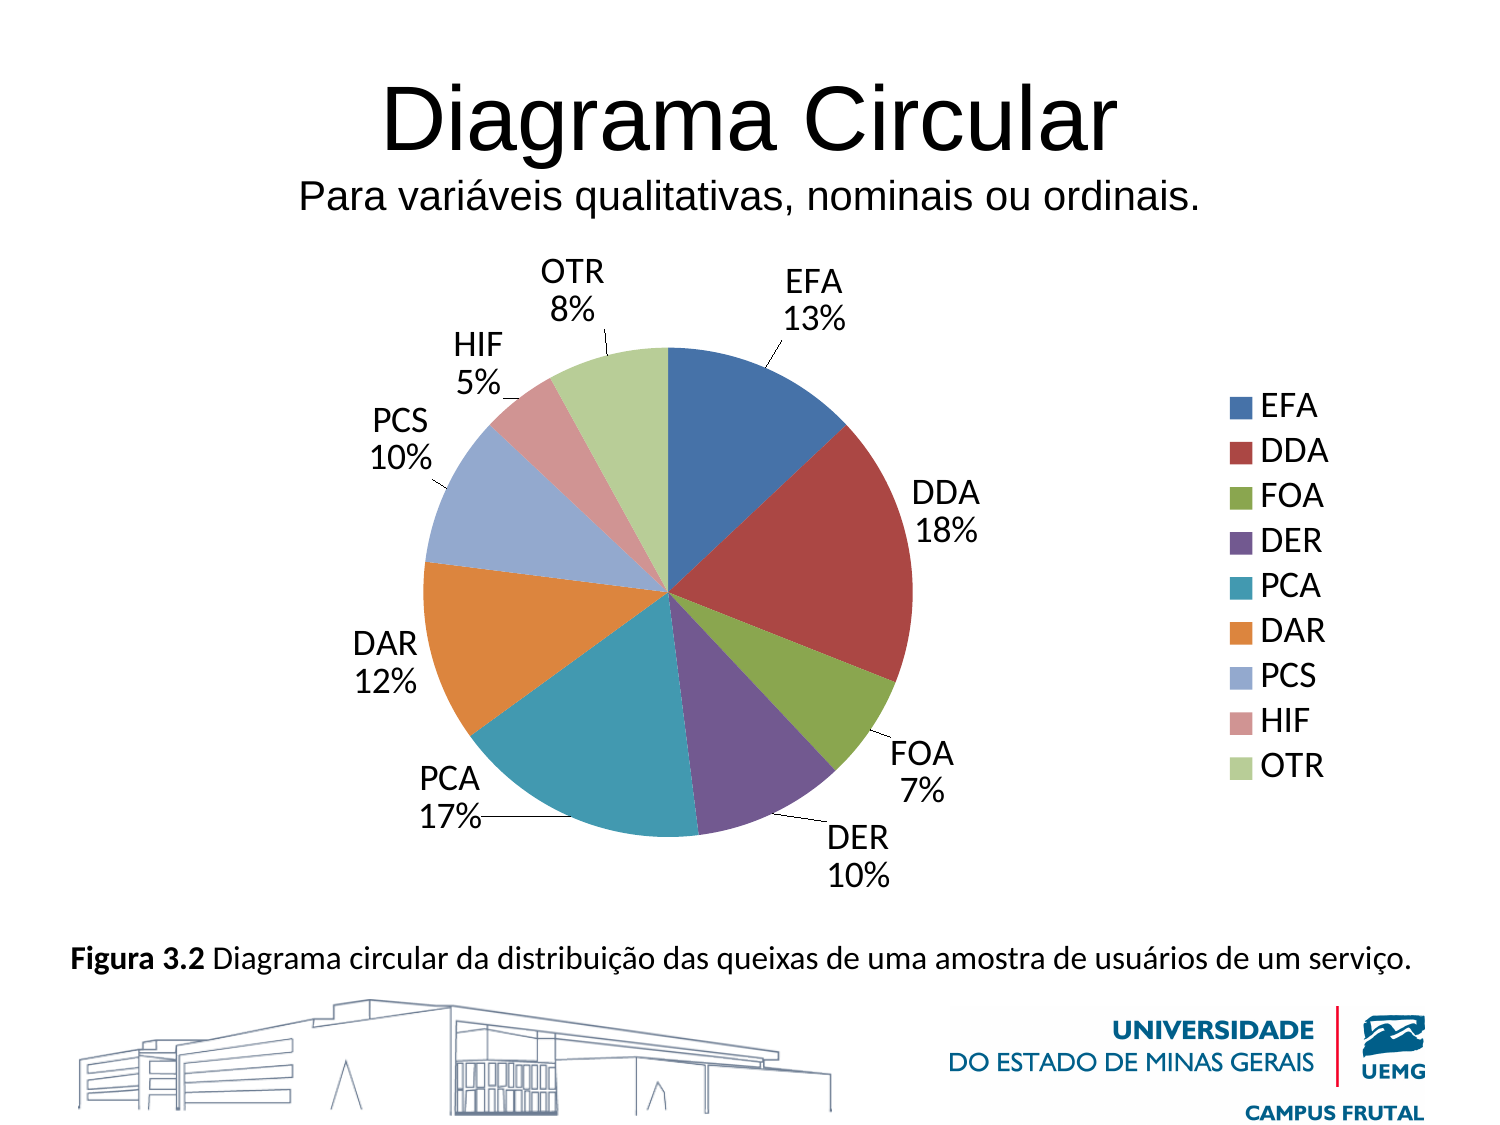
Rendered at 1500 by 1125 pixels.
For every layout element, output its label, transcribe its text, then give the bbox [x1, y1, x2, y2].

picture [1391, 1028, 1410, 1038]
picture [953, 1056, 963, 1068]
title Diagrama Circular Para variáveis qualitativas, nominais ou ordinais. [75, 45, 1425, 233]
picture [78, 999, 832, 1116]
picture [1415, 1067, 1425, 1075]
text_box Figura 3.2 Diagrama circular da distribuição das queixas de uma amostra de usuários de um serviço. [55, 928, 1430, 984]
picture [950, 1006, 1425, 1125]
chart [123, 255, 1355, 922]
picture [1371, 1020, 1416, 1030]
